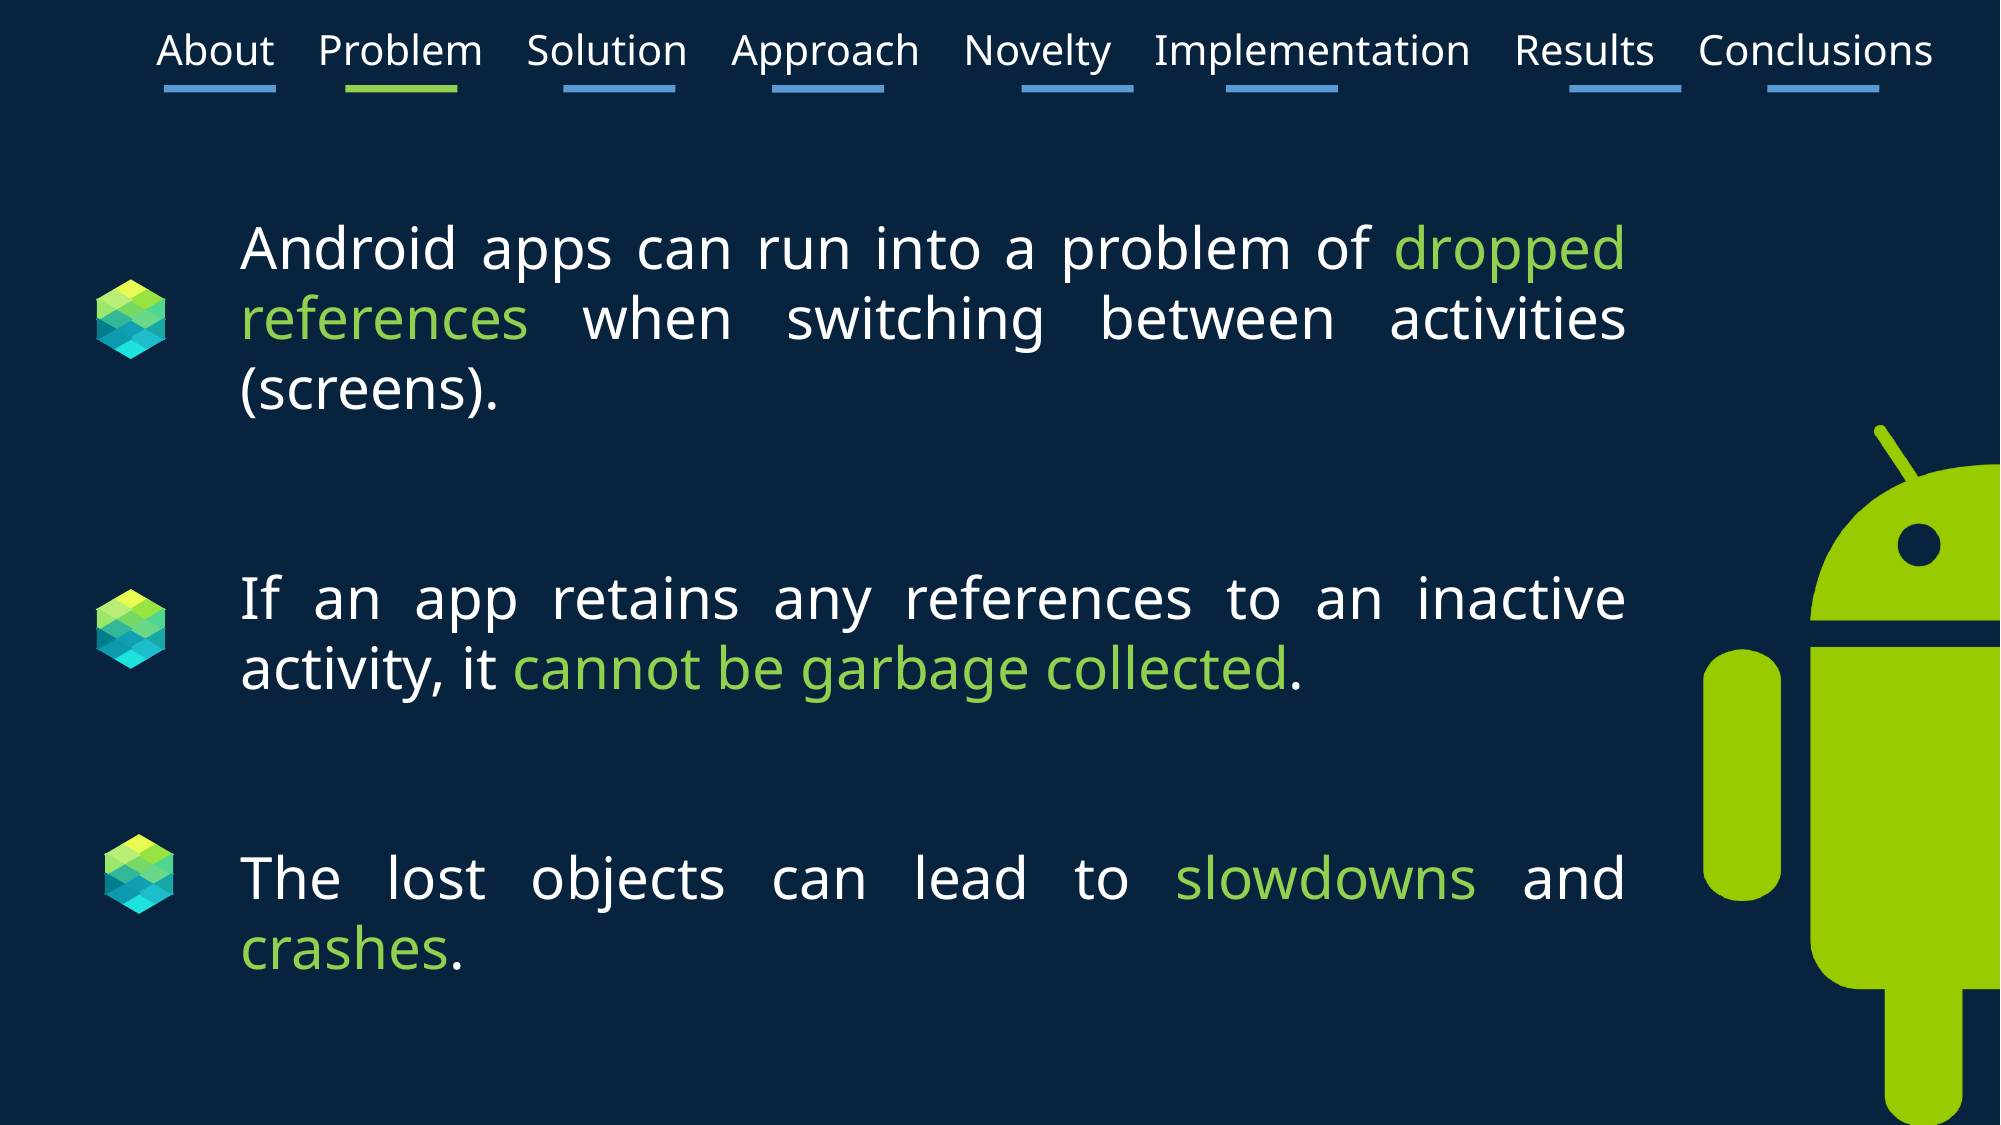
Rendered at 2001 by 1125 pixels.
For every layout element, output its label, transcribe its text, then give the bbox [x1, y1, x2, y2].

picture [1641, 415, 2000, 1125]
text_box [106, 835, 173, 913]
text_box About Problem Solution Approach Novelty Implementation Results Conclusions [13, 16, 1993, 81]
text_box Android apps can run into a problem of dropped references when switching between activities (screens). If an app retains any references to an inactive activity, it cannot be garbage collected. The lost objects can lead to slowdowns and crashes. [226, 203, 1642, 989]
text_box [97, 590, 164, 668]
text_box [163, 84, 1880, 93]
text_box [97, 280, 164, 358]
